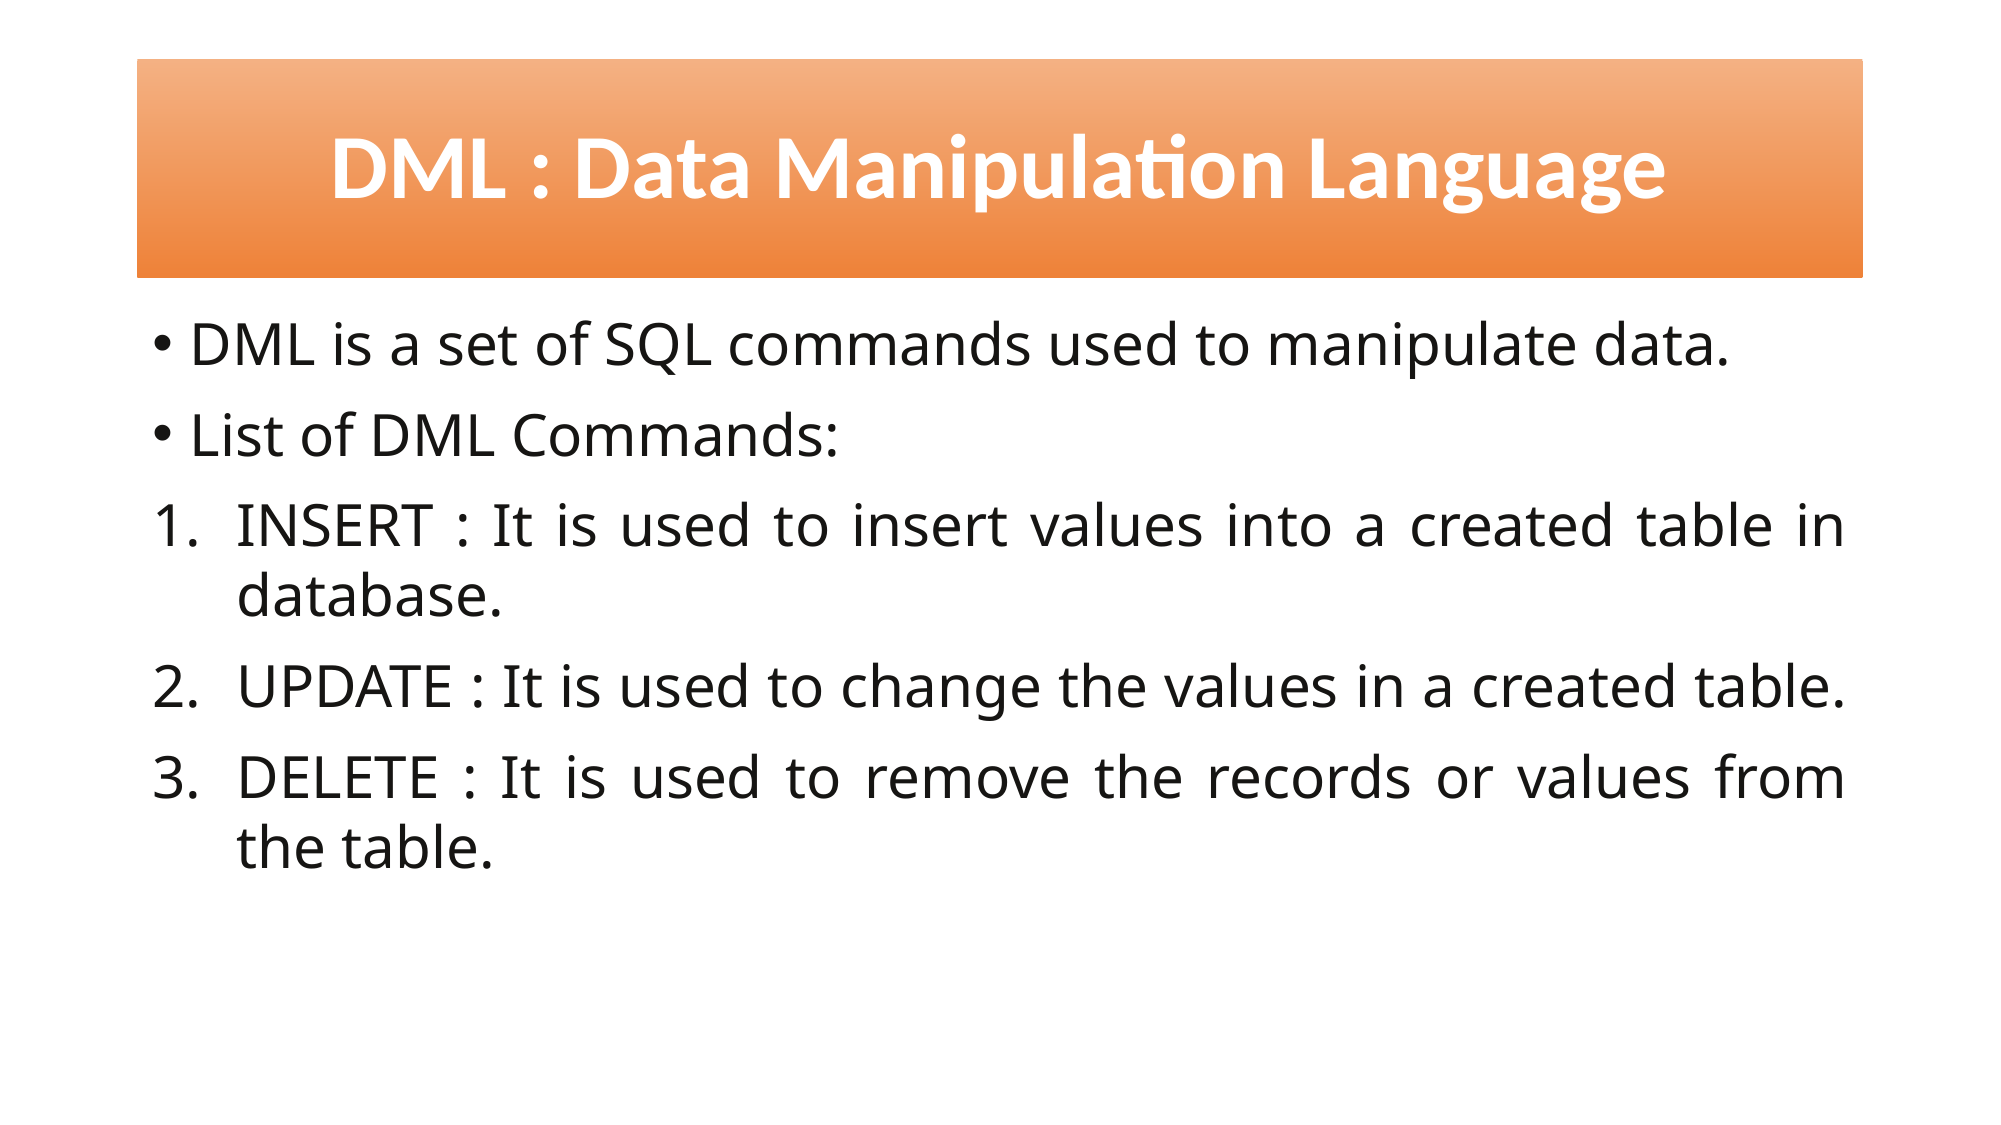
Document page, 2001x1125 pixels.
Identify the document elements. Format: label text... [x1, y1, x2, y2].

list DML is a set of SQL commands used to manipulate data. List of DML Commands: INSERT : It is used to insert values into a created table in database. UPDATE : It is used to change the values in a created table. DELETE : It is used to remove the records or values from the table. [137, 299, 1863, 1014]
title DML : Data Manipulation Language [137, 59, 1863, 278]
